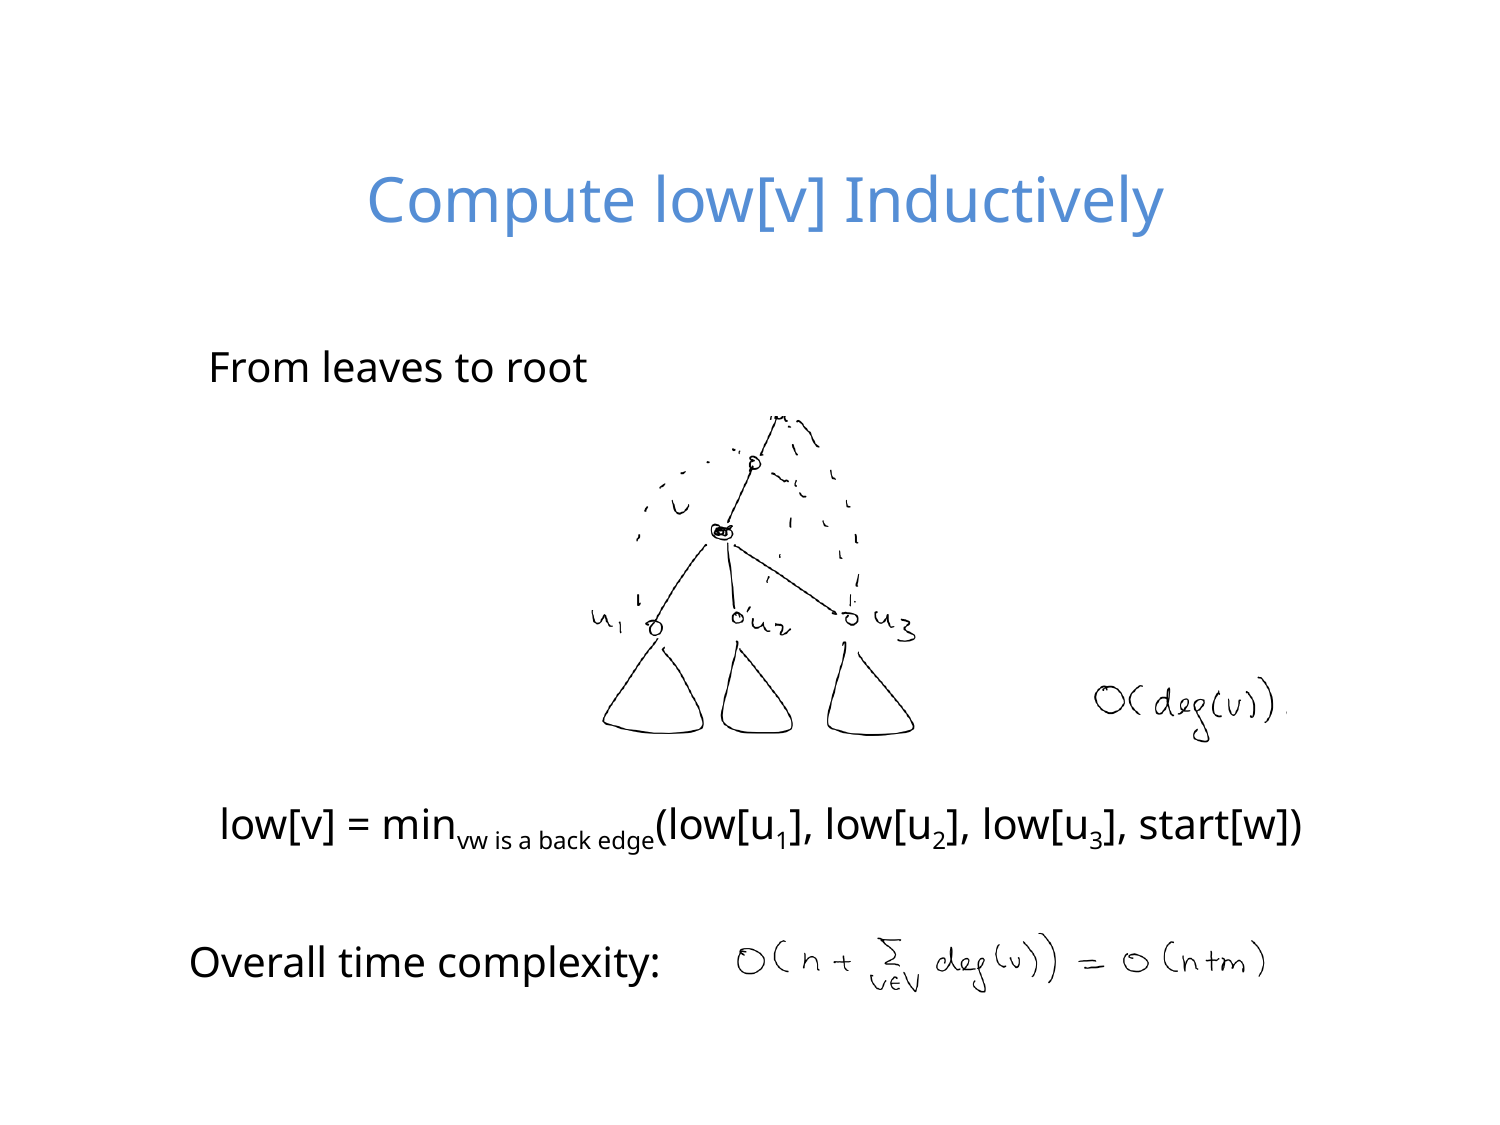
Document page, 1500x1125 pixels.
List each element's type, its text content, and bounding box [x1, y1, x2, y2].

text_box From leaves to root [0, 333, 1091, 399]
picture [541, 416, 992, 761]
picture [1056, 653, 1287, 761]
title Compute low[v] Inductively [187, 97, 1346, 298]
text_box Overall time complexity: [0, 928, 720, 993]
picture [725, 918, 1274, 1004]
text_box low[v] = minvw is a back edge(low[u1], low[u2], low[u3], start[w]) [73, 790, 1459, 862]
